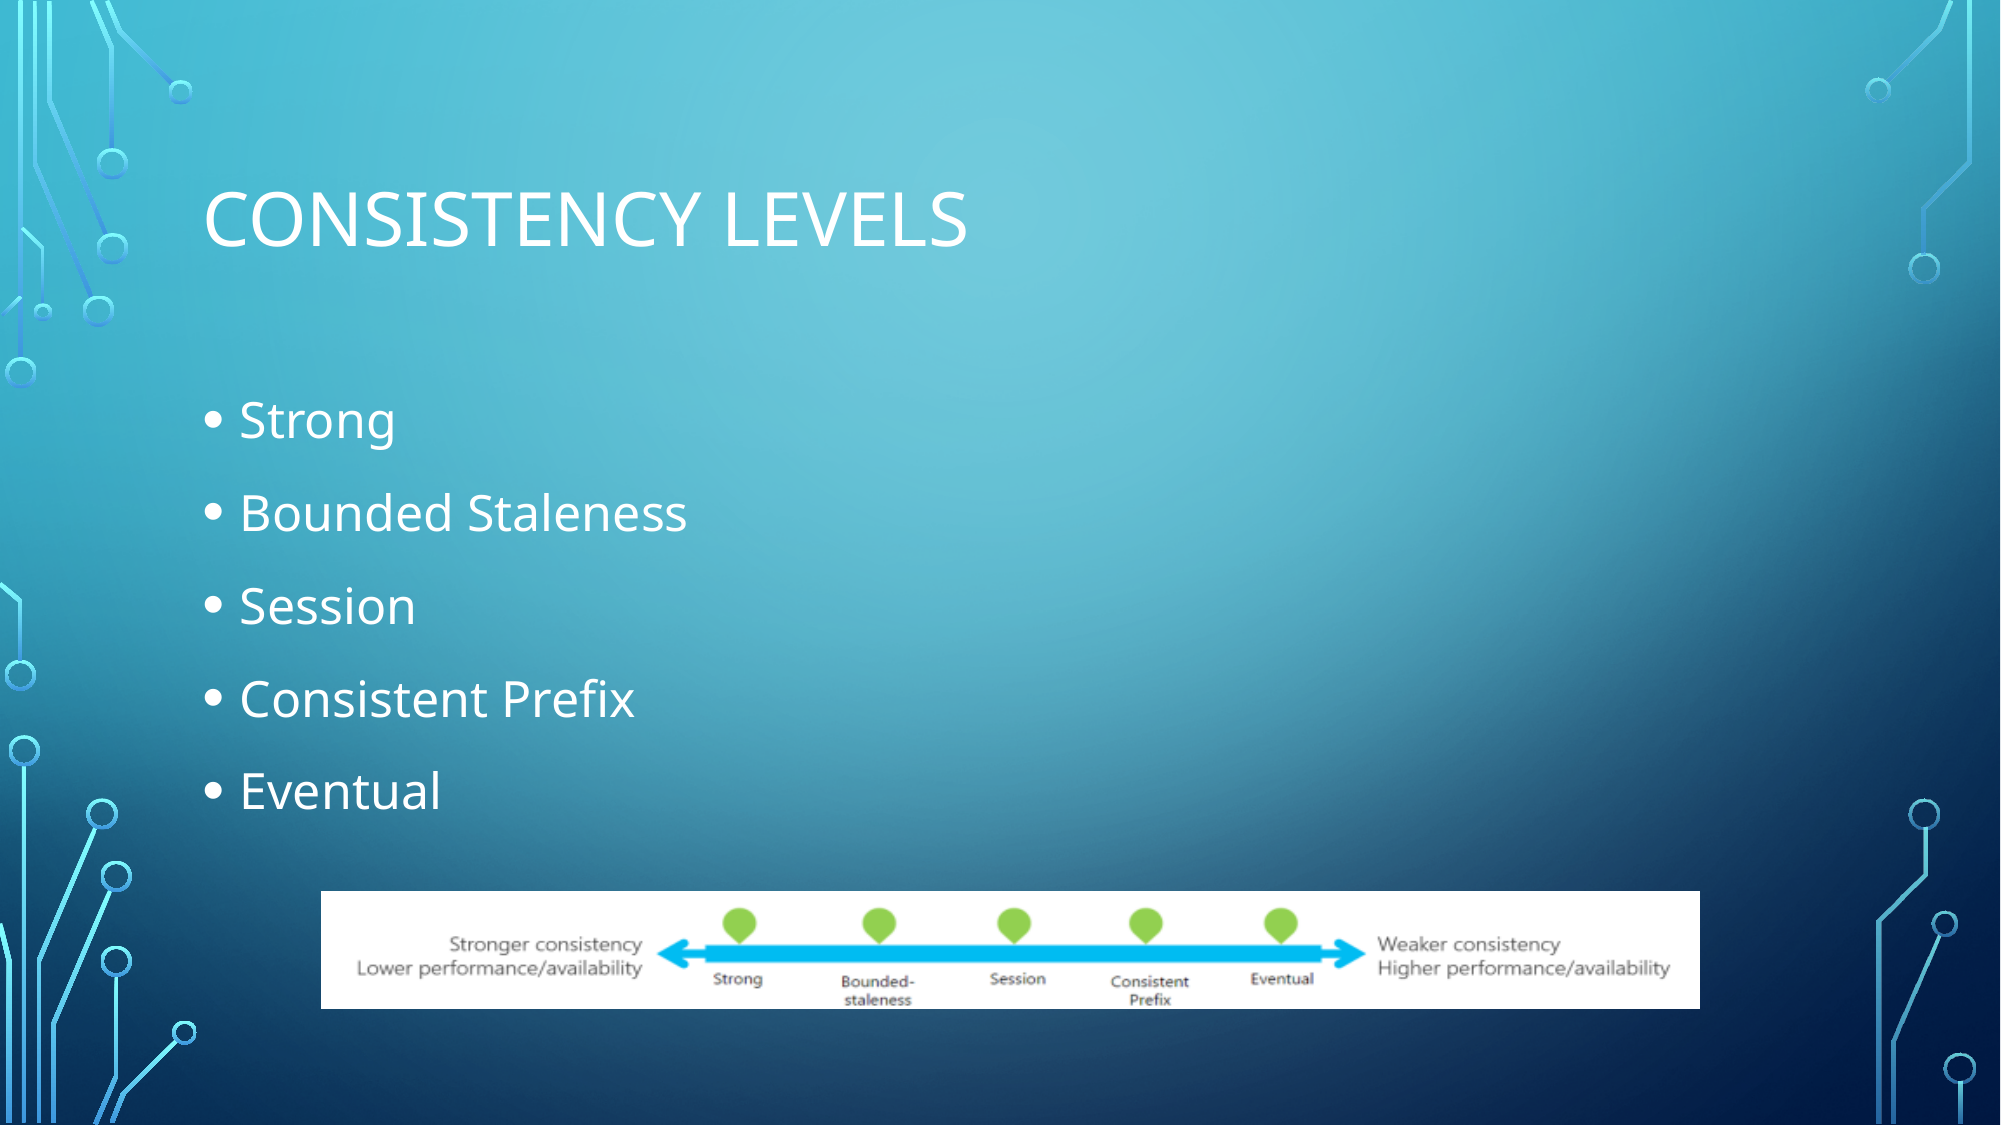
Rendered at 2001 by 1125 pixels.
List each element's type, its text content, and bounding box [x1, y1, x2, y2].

title Consistency Levels [187, 101, 1813, 344]
picture [321, 891, 1700, 1009]
list Strong Bounded Staleness Session Consistent Prefix Eventual [187, 369, 1813, 950]
